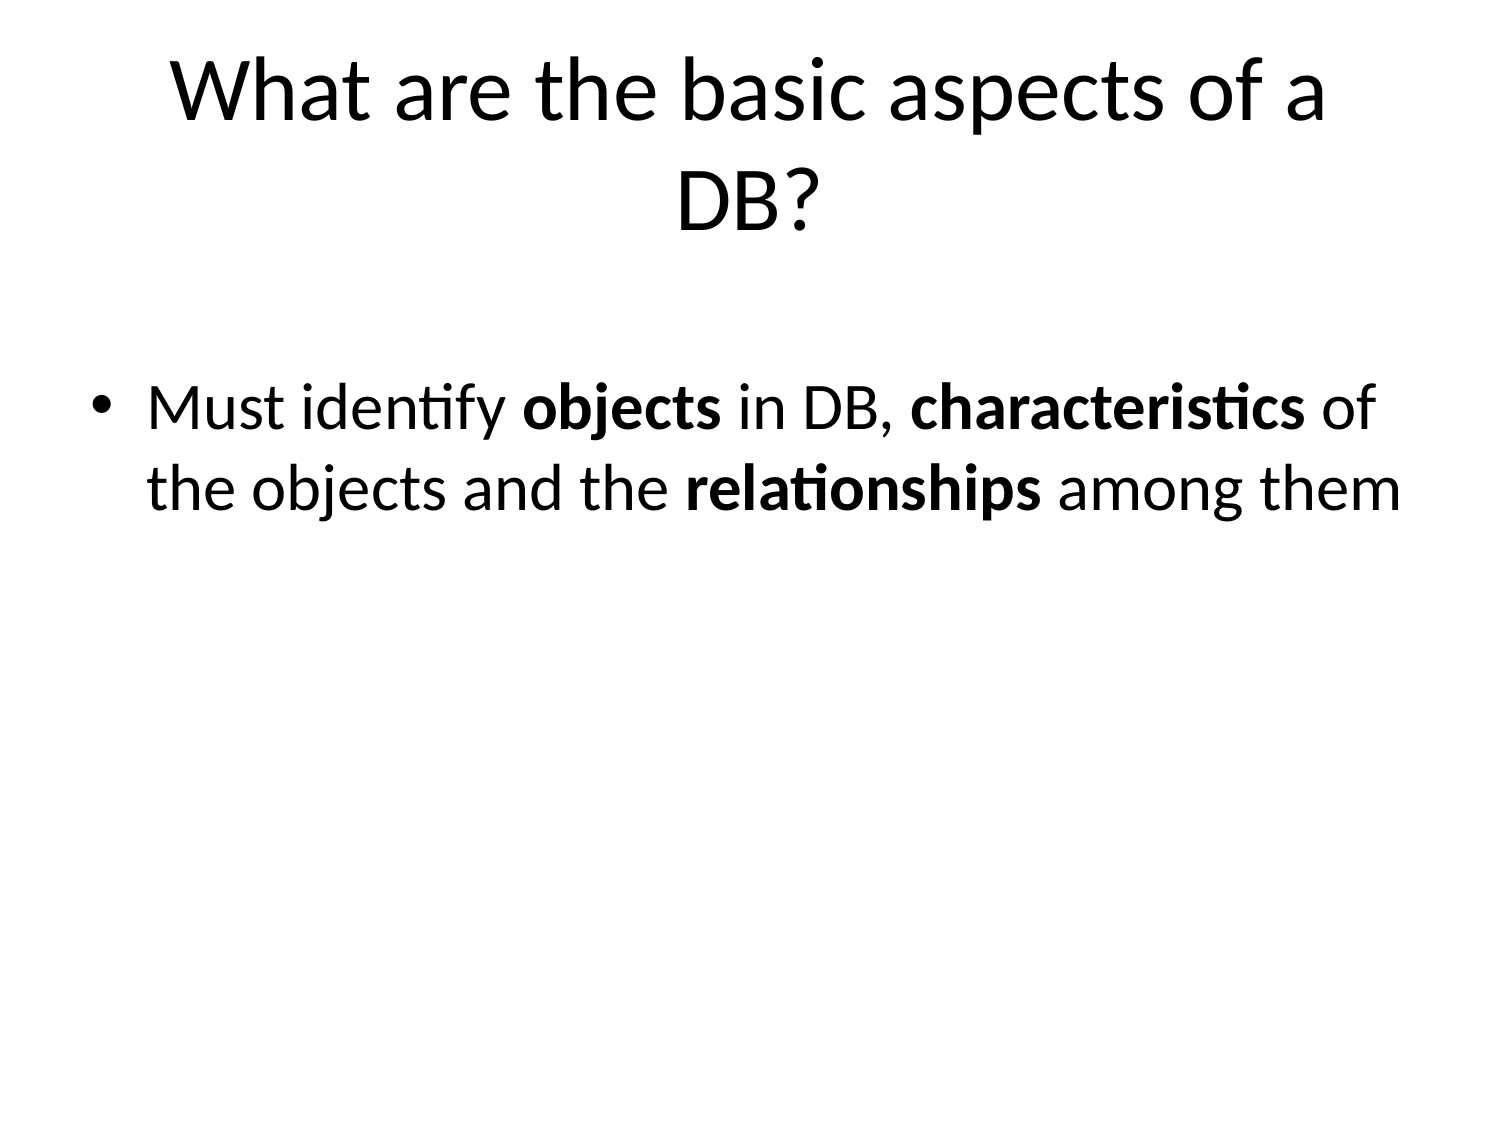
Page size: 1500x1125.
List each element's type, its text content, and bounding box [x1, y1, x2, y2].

list Must identify objects in DB, characteristics of the objects and the relationships among them [75, 262, 1425, 1005]
title What are the basic aspects of a DB? [75, 45, 1425, 233]
